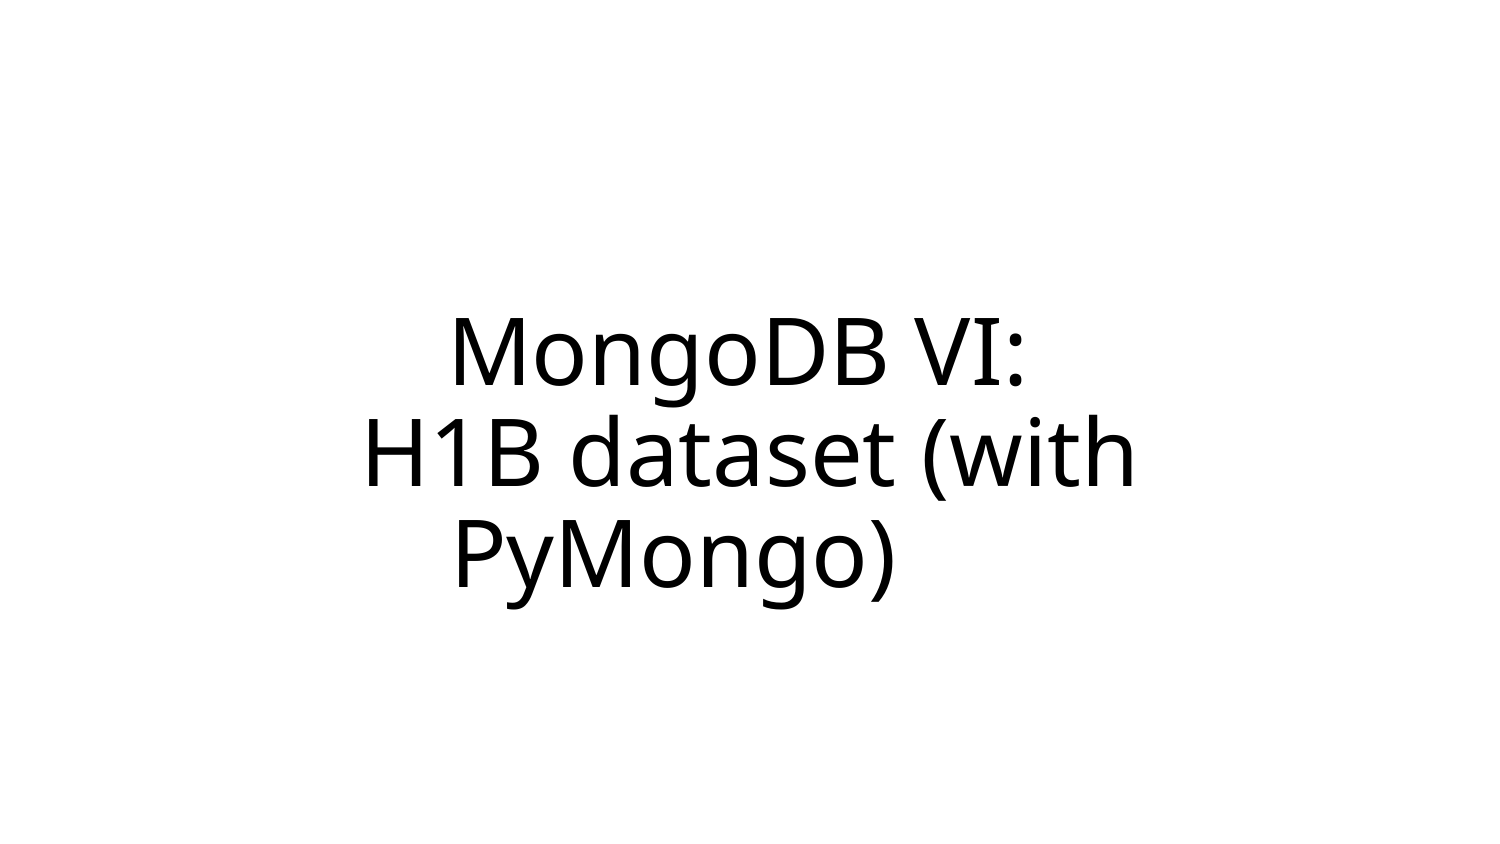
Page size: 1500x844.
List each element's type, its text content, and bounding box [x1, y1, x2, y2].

title MongoDB VI: H1B dataset (with PyMongo) [164, 455, 1336, 624]
